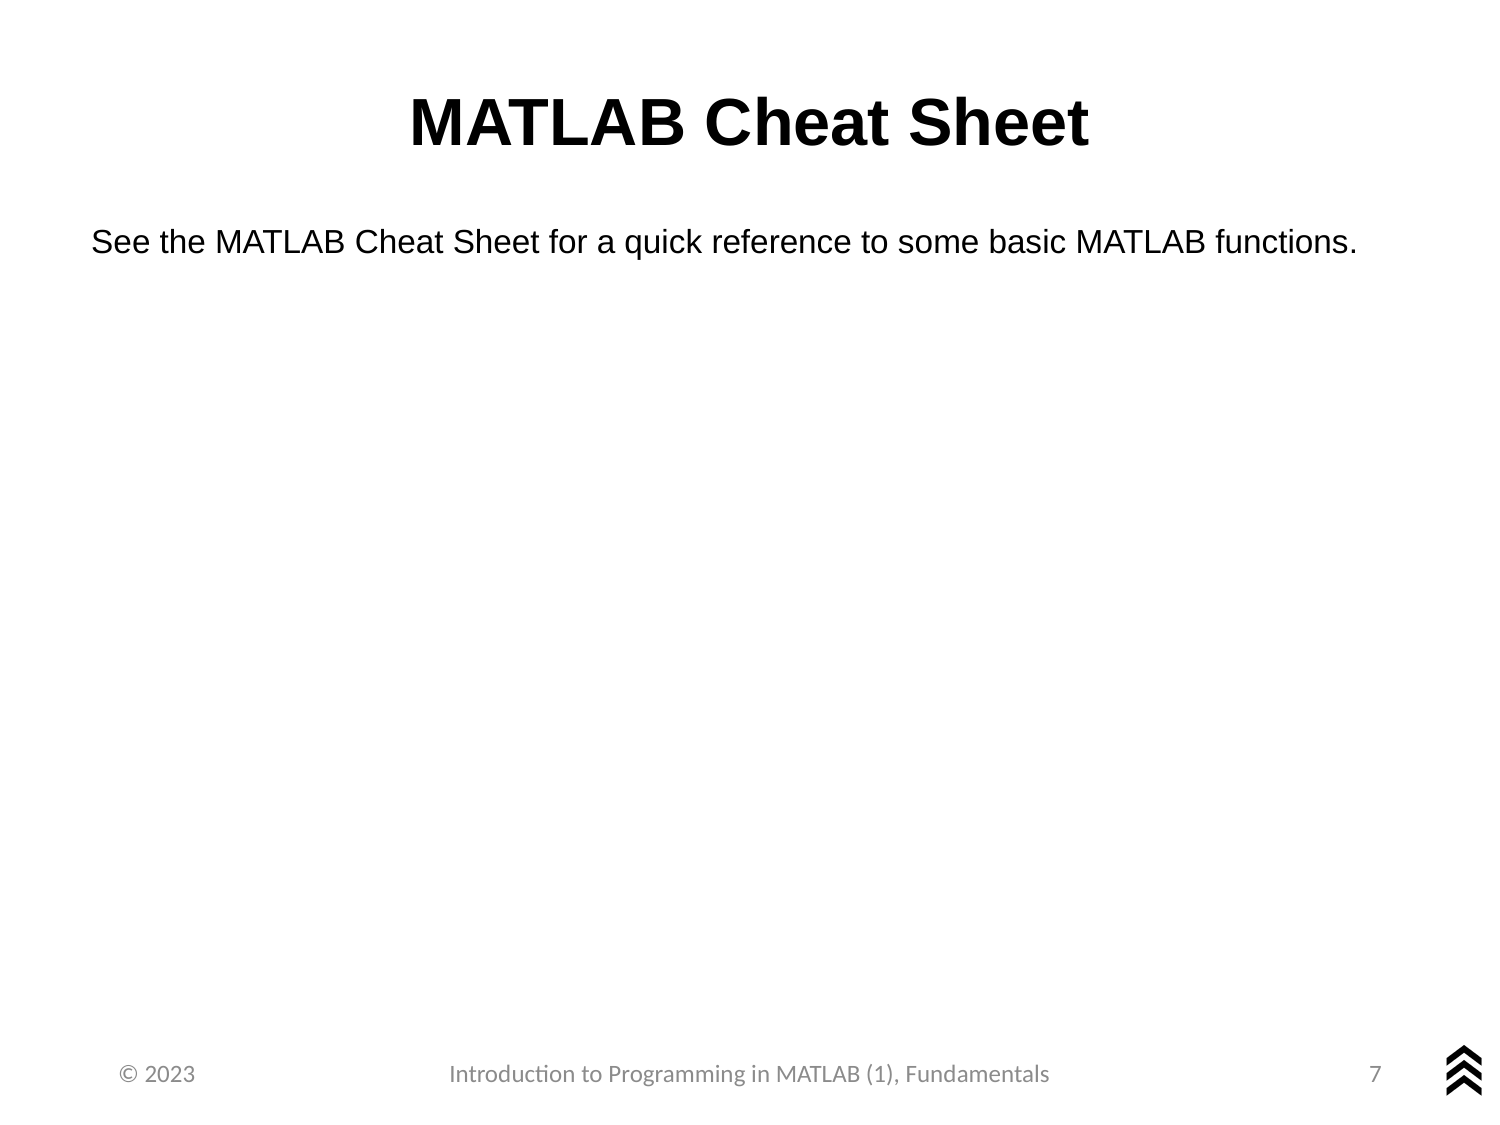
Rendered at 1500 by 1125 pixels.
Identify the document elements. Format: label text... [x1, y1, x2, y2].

list See the MATLAB Cheat Sheet for a quick reference to some basic MATLAB functions. [76, 209, 1427, 1048]
picture [1434, 1040, 1494, 1100]
slide_number © 2023 [103, 1042, 279, 1103]
slide_number 7 [1059, 1042, 1397, 1103]
title MATLAB Cheat Sheet [103, 59, 1397, 188]
footer Introduction to Programming in MATLAB (1), Fundamentals [279, 1042, 1059, 1103]
